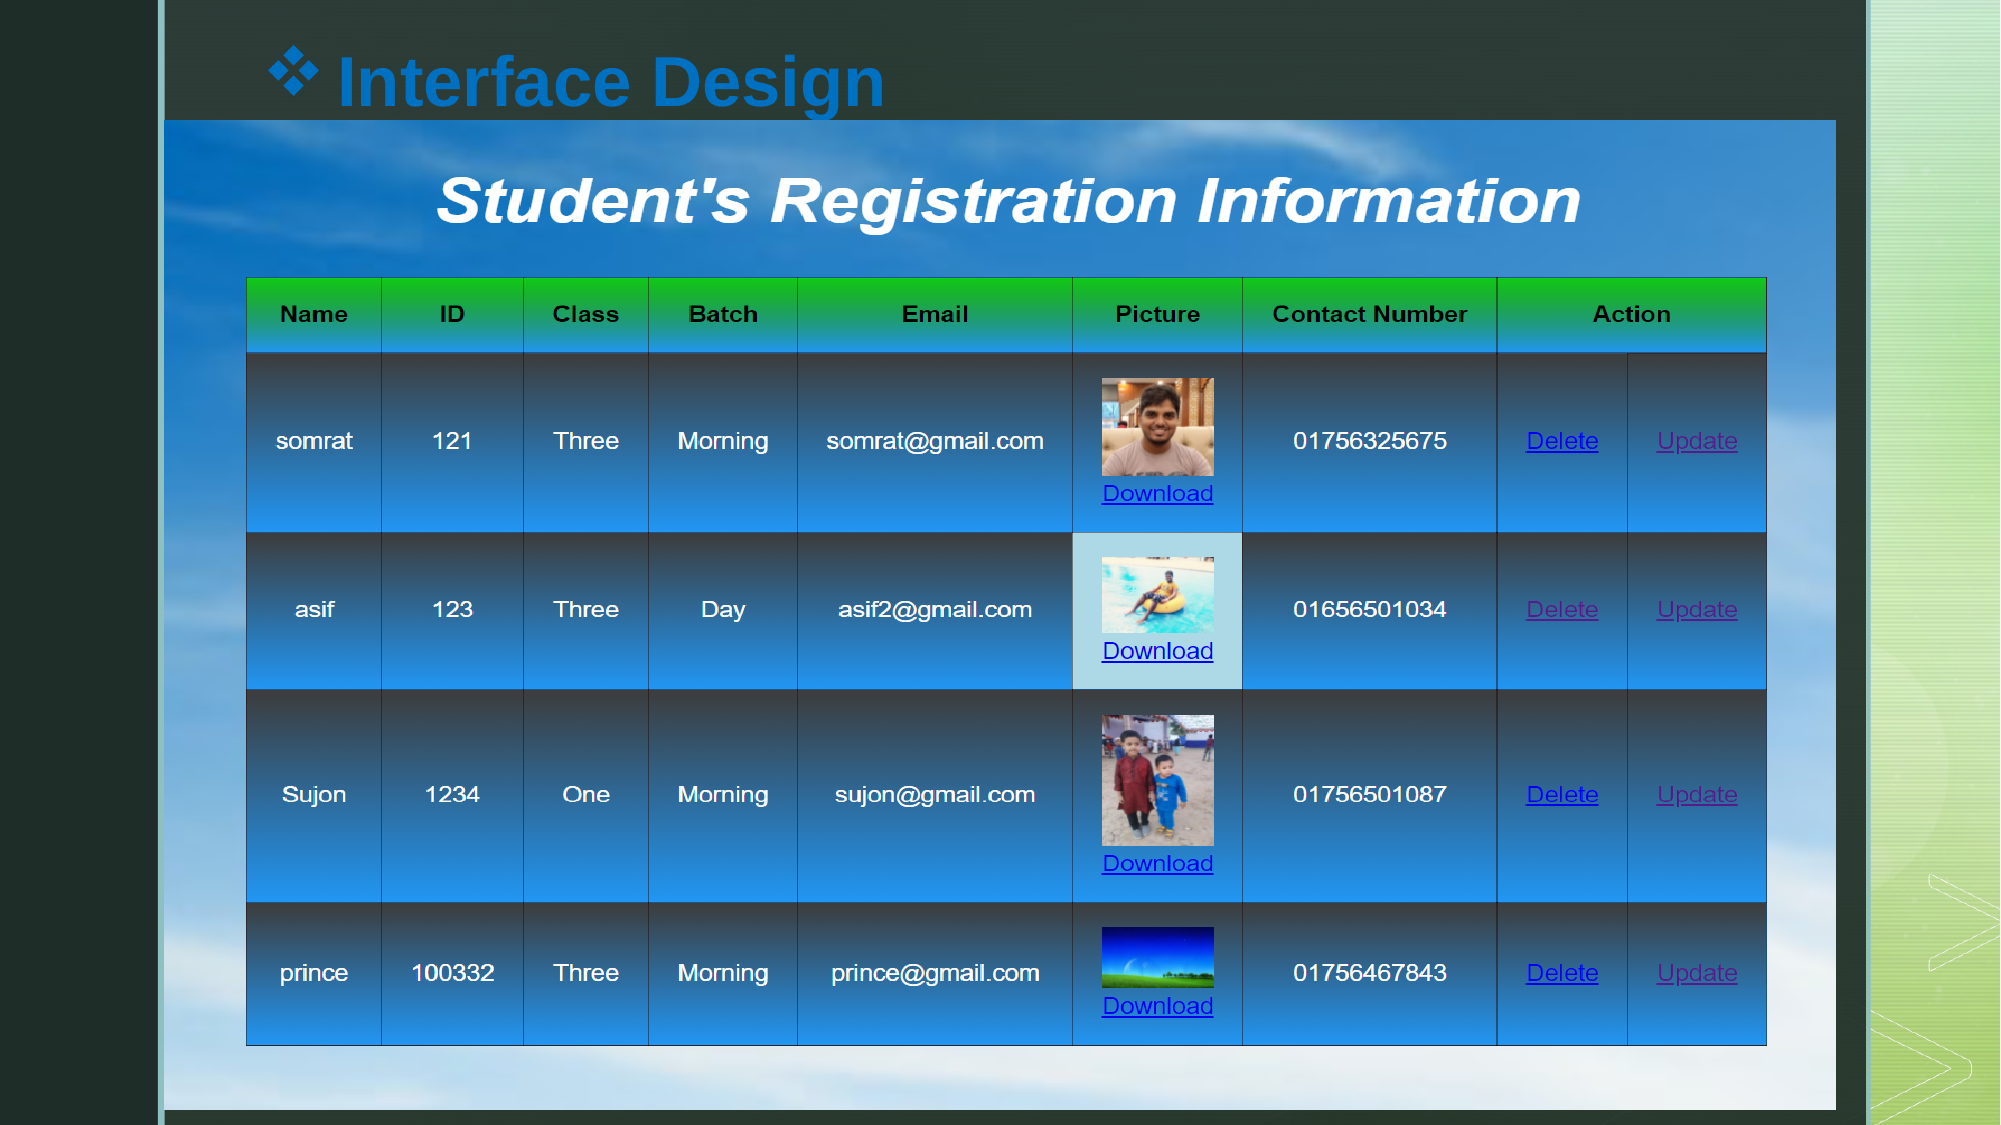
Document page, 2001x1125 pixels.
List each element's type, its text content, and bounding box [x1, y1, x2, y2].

title Interface Design [247, 37, 1553, 119]
picture [1871, 0, 2001, 1125]
picture [164, 119, 1836, 1110]
